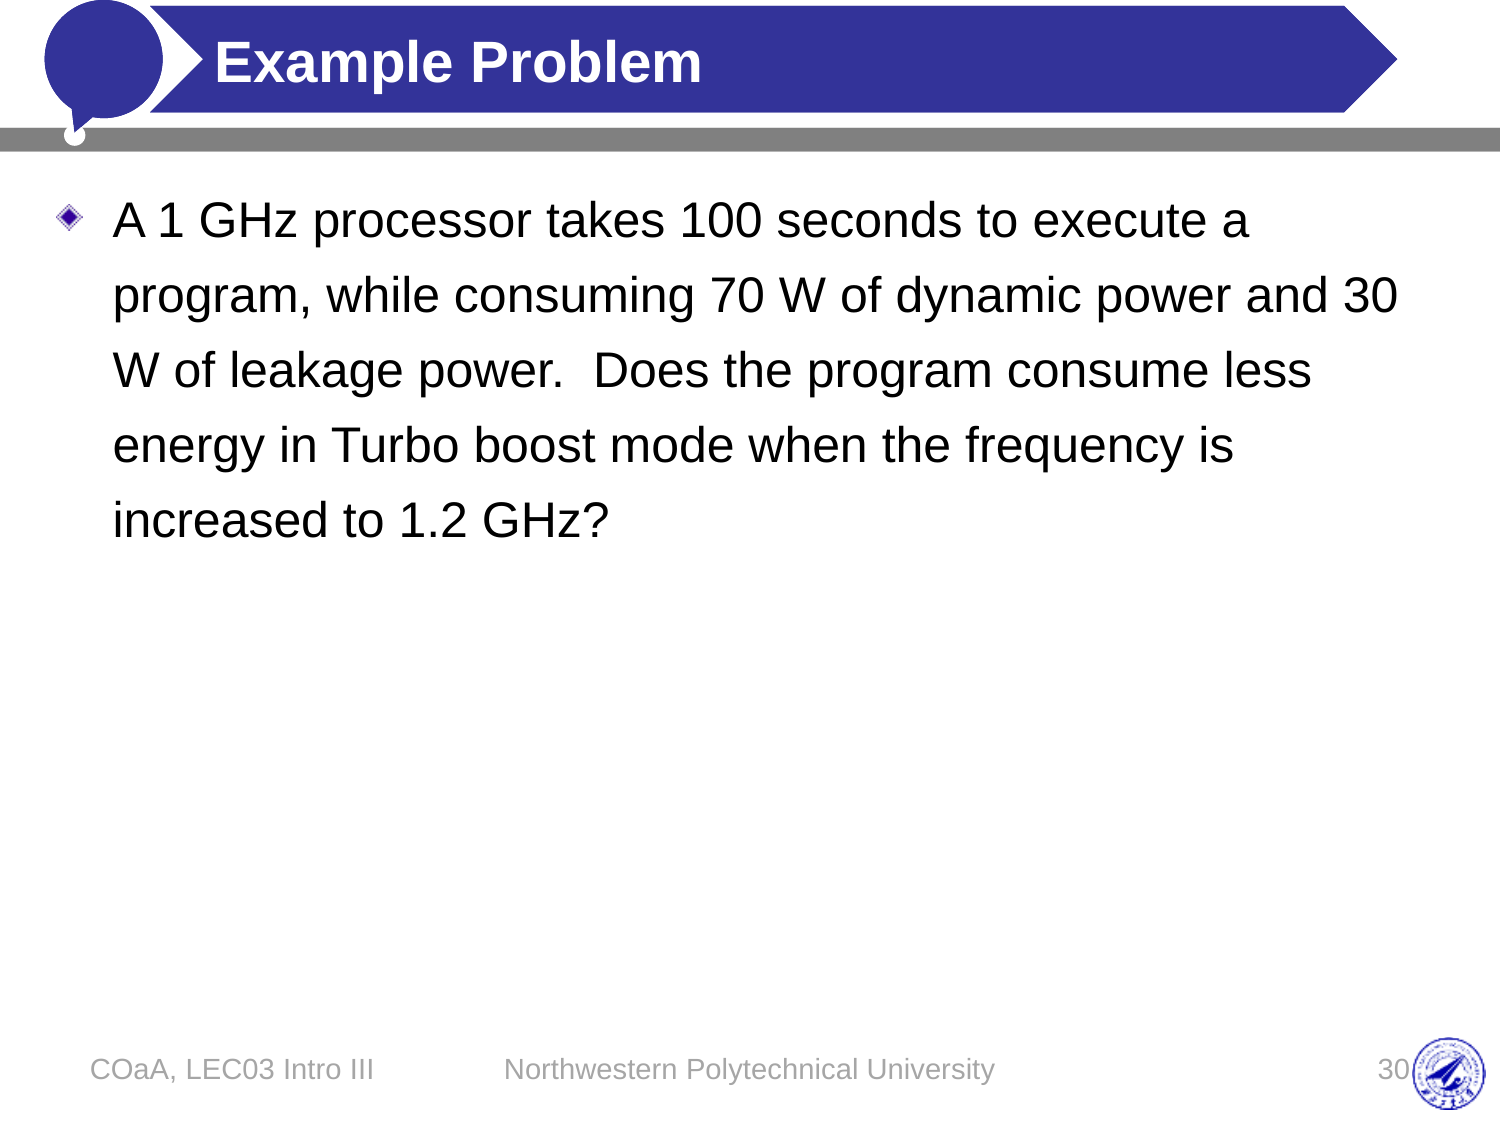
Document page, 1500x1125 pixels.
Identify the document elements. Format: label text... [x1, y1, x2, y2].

picture [56, 204, 83, 231]
slide_number 30 [1074, 1042, 1425, 1103]
footer Northwestern Polytechnical University [474, 1042, 1025, 1103]
list A 1 GHz processor takes 100 seconds to execute a program, while consuming 70 W of dynamic power and 30 W of leakage power. Does the program consume less energy in Turbo boost mode when the frequency is increased to 1.2 GHz? [41, 165, 1459, 1042]
picture [1412, 1037, 1486, 1110]
title Example Problem [200, 5, 1398, 113]
slide_number COaA, LEC03 Intro III [75, 1042, 425, 1103]
